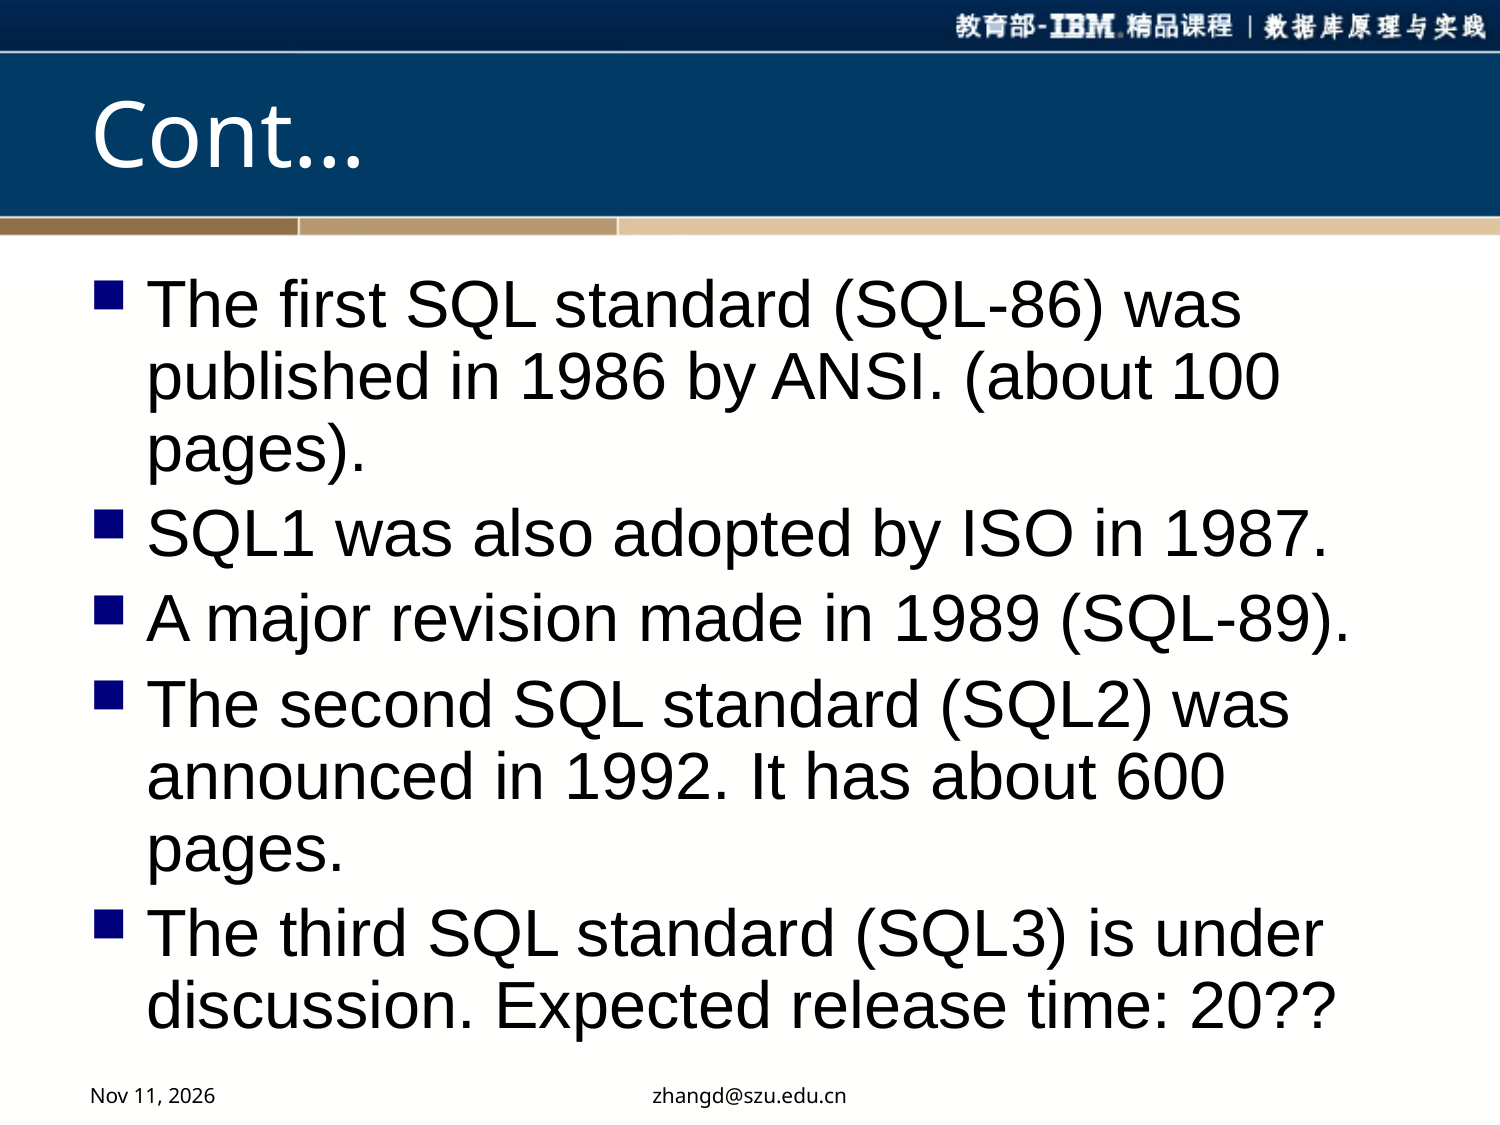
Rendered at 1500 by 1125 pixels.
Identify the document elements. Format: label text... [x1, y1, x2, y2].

picture [0, 0, 1500, 1125]
title Cont… [74, 49, 1426, 213]
list The first SQL standard (SQL-86) was published in 1986 by ANSI. (about 100 pages). SQL1 was also adopted by ISO in 1987. A major revision made in 1989 (SQL-89). The second SQL standard (SQL2) was announced in 1992. It has about 600 pages. The third SQL standard (SQL3) is under discussion. Expected release time: 20?? [74, 262, 1426, 1063]
